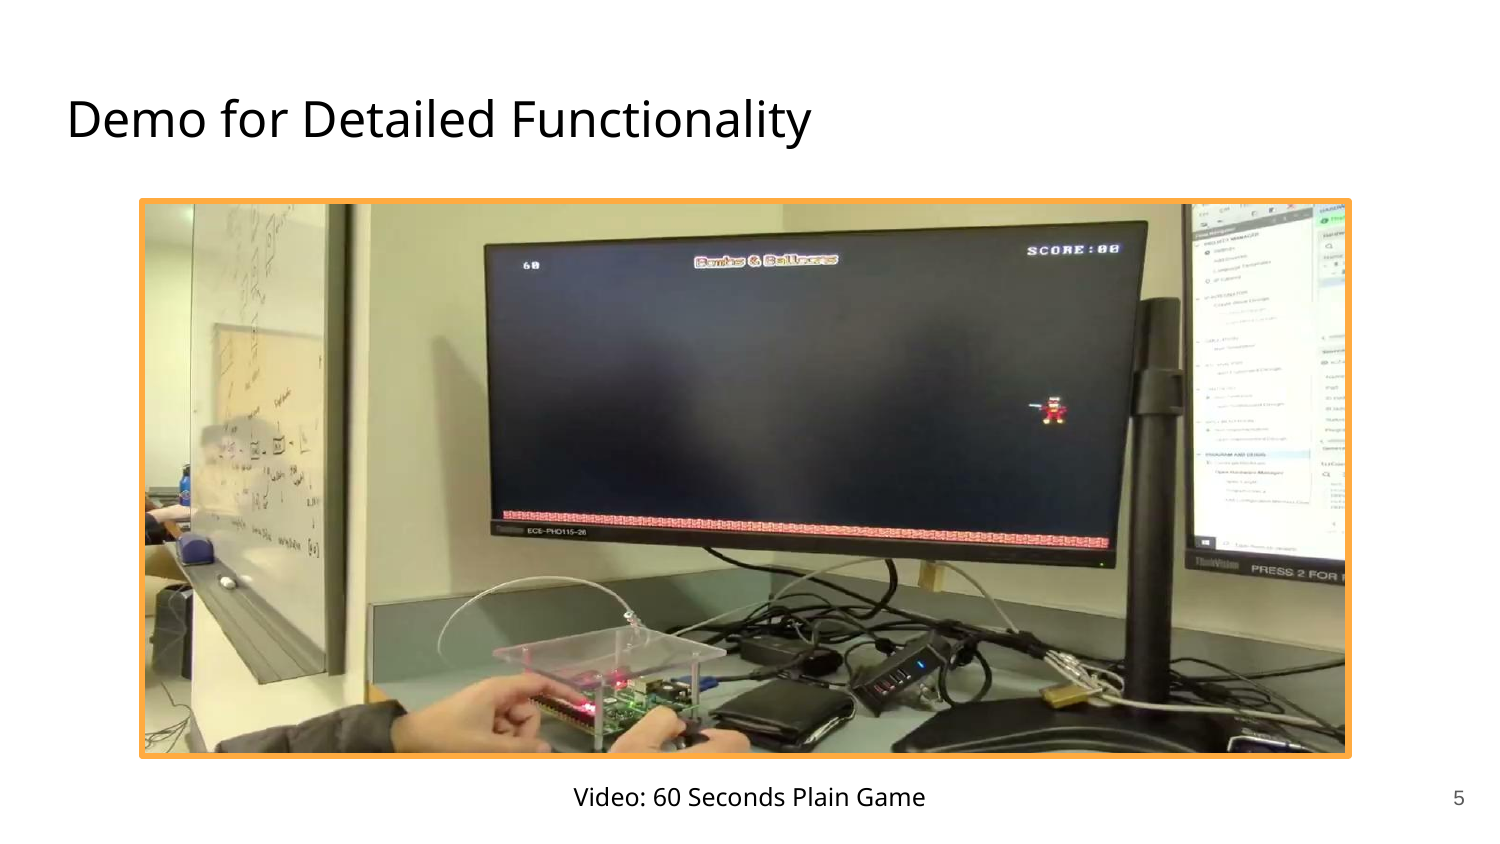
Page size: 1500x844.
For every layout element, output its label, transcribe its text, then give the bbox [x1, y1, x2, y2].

picture [145, 203, 1346, 753]
text_box Video: 60 Seconds Plain Game [526, 766, 974, 827]
title Demo for Detailed Functionality [51, 72, 1449, 167]
slide_number ‹#› [1389, 764, 1480, 830]
